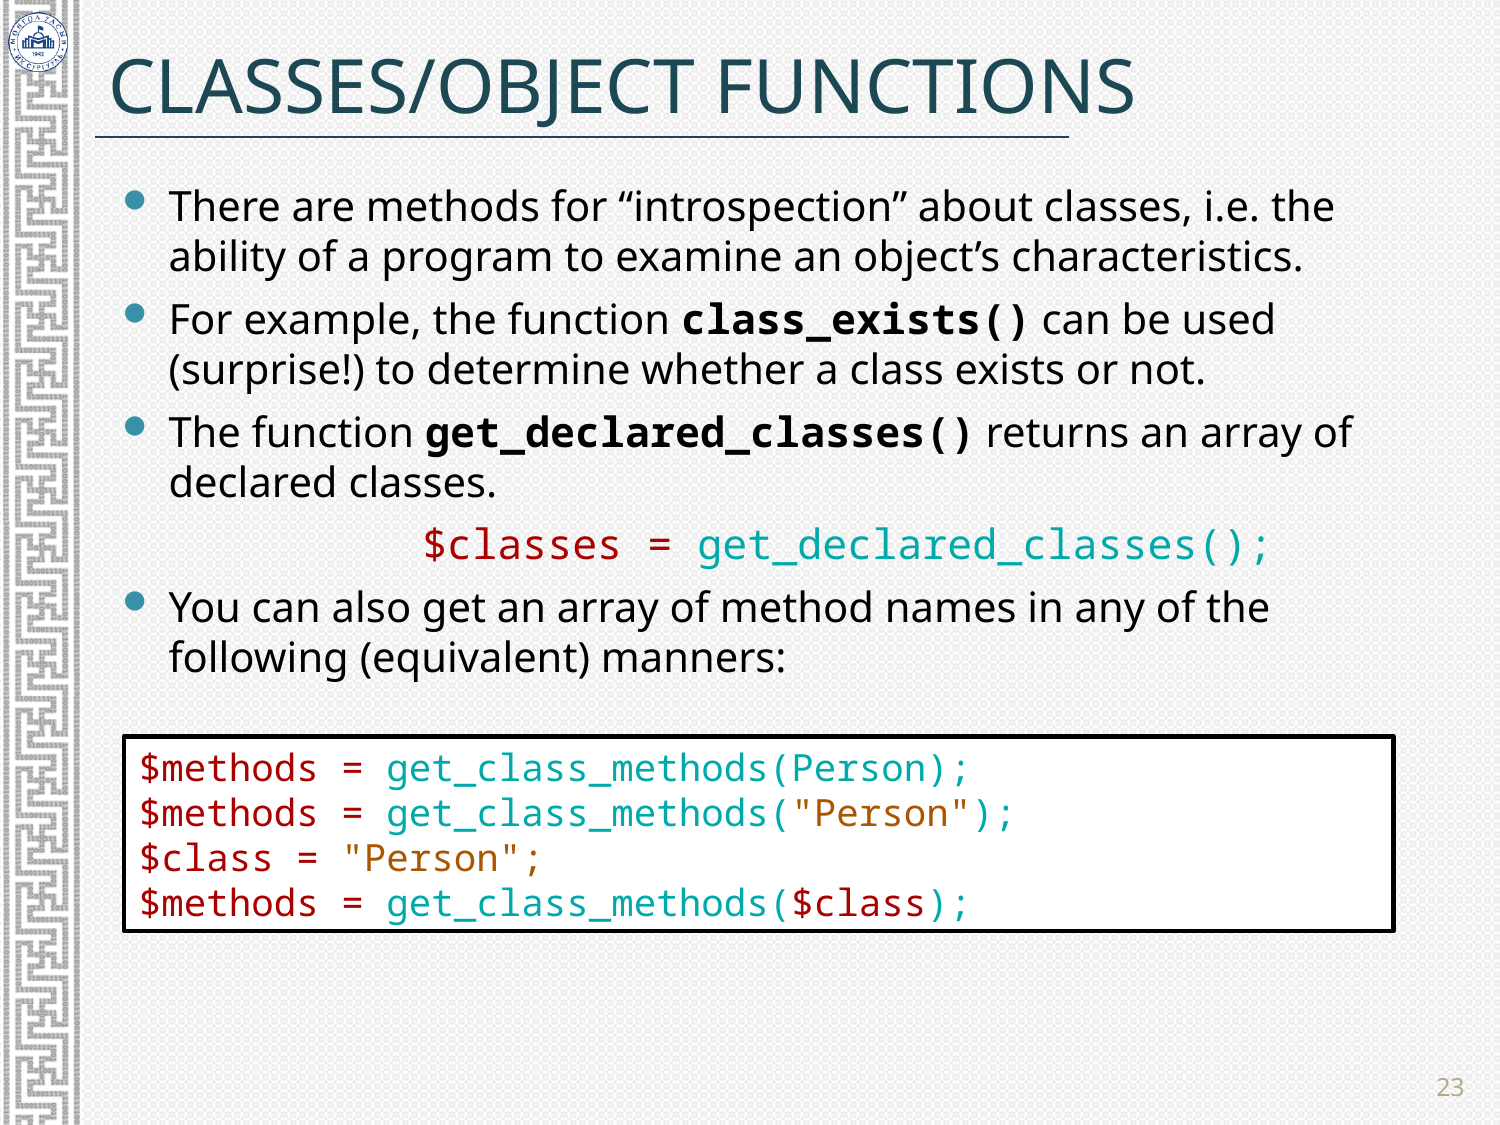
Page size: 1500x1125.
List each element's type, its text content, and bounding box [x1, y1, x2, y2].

title Classes/Object Functions [93, 41, 1477, 126]
slide_number 23 [1413, 1066, 1488, 1113]
list There are methods for “introspection” about classes, i.e. the ability of a program to examine an object’s characteristics. For example, the function class_exists() can be used (surprise!) to determine whether a class exists or not. The function get_declared_classes() returns an array of declared classes. $classes = get_declared_classes(); You can also get an array of method names in any of the following (equivalent) manners: [93, 172, 1477, 705]
text_box $methods = get_class_methods(Person); $methods = get_class_methods("Person"); $class = "Person"; $methods = get_class_methods($class); [123, 736, 1394, 932]
picture [1, 0, 82, 1125]
